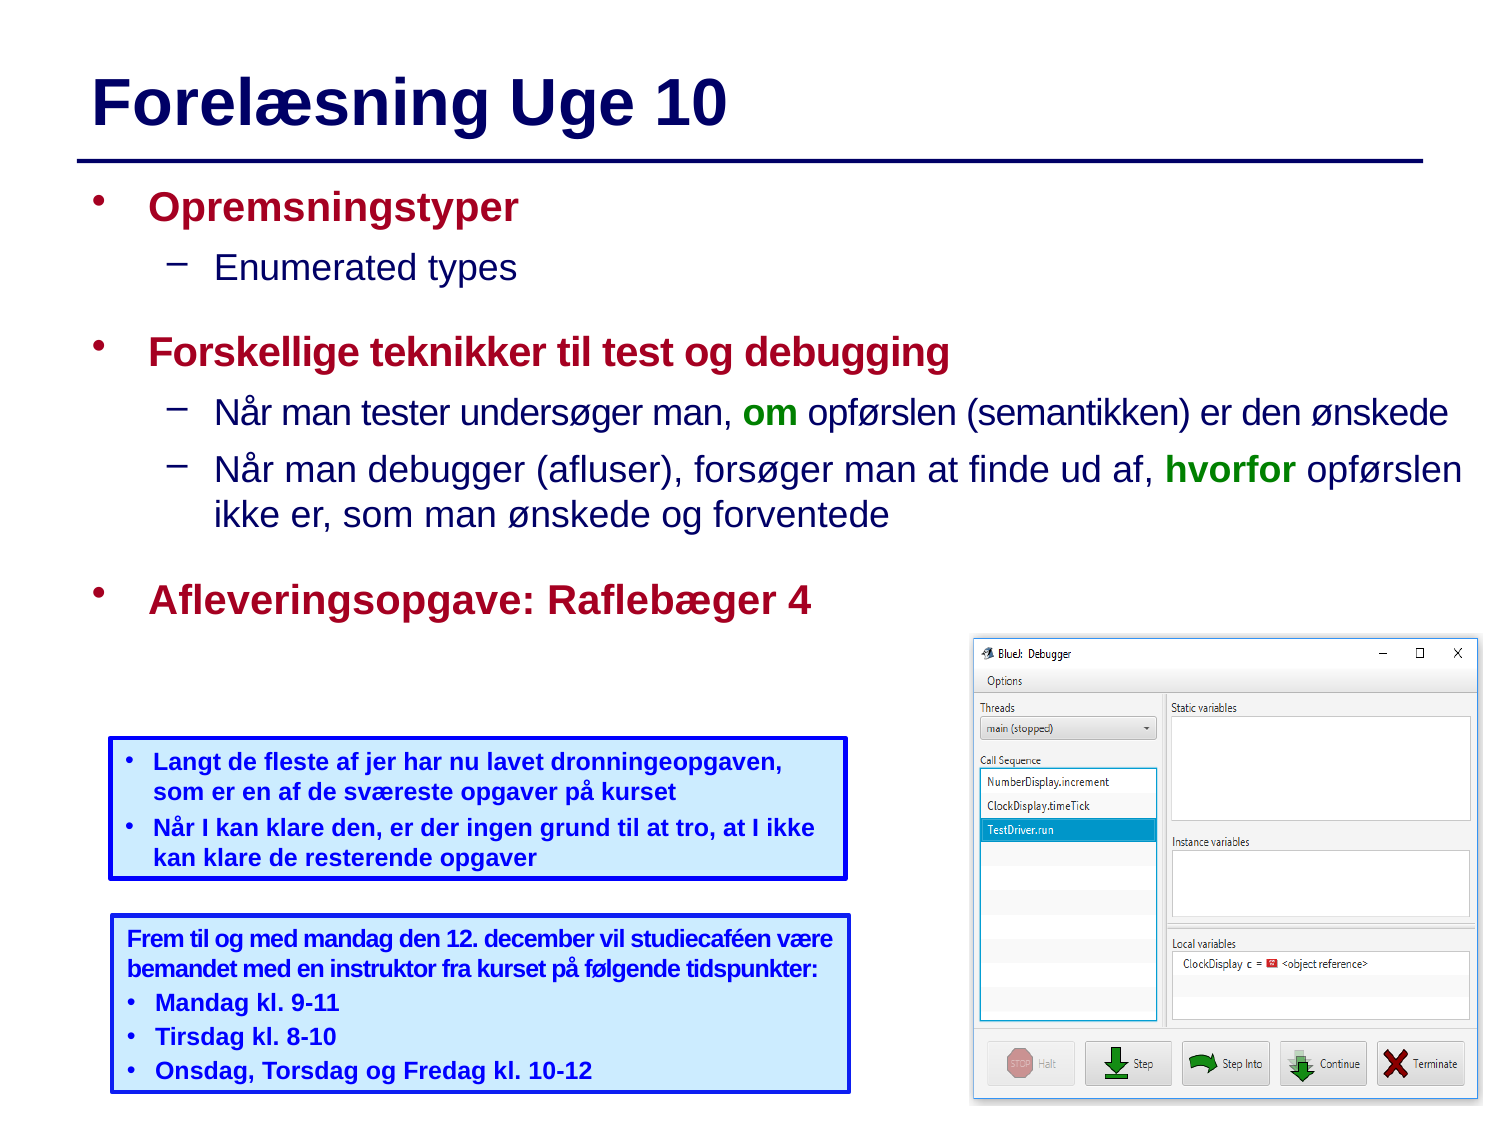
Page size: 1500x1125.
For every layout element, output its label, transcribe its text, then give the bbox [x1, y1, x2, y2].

list Opremsningstyper Enumerated types Forskellige teknikker til test og debugging Når man tester undersøger man, om opførslen (semantikken) er den ønskede Når man debugger (afluser), forsøger man at finde ud af, hvorfor opførslen ikke er, som man ønskede og forventede Afleveringsopgave: Raflebæger 4 [76, 172, 1483, 1125]
text_box Langt de fleste af jer har nu lavet dronningeopgaven, som er en af de sværeste opgaver på kurset Når I kan klare den, er der ingen grund til at tro, at I ikke kan klare de resterende opgaver [110, 738, 846, 879]
title Forelæsning Uge 10 [76, 42, 1483, 155]
text_box Frem til og med mandag den 12. december vil studiecaféen være bemandet med en instruktor fra kurset på følgende tidspunkter: Mandag kl. 9-11 Tirsdag kl. 8-10 Onsdag, Torsdag og Fredag kl. 10-12 [112, 915, 849, 1092]
picture [969, 633, 1483, 1107]
